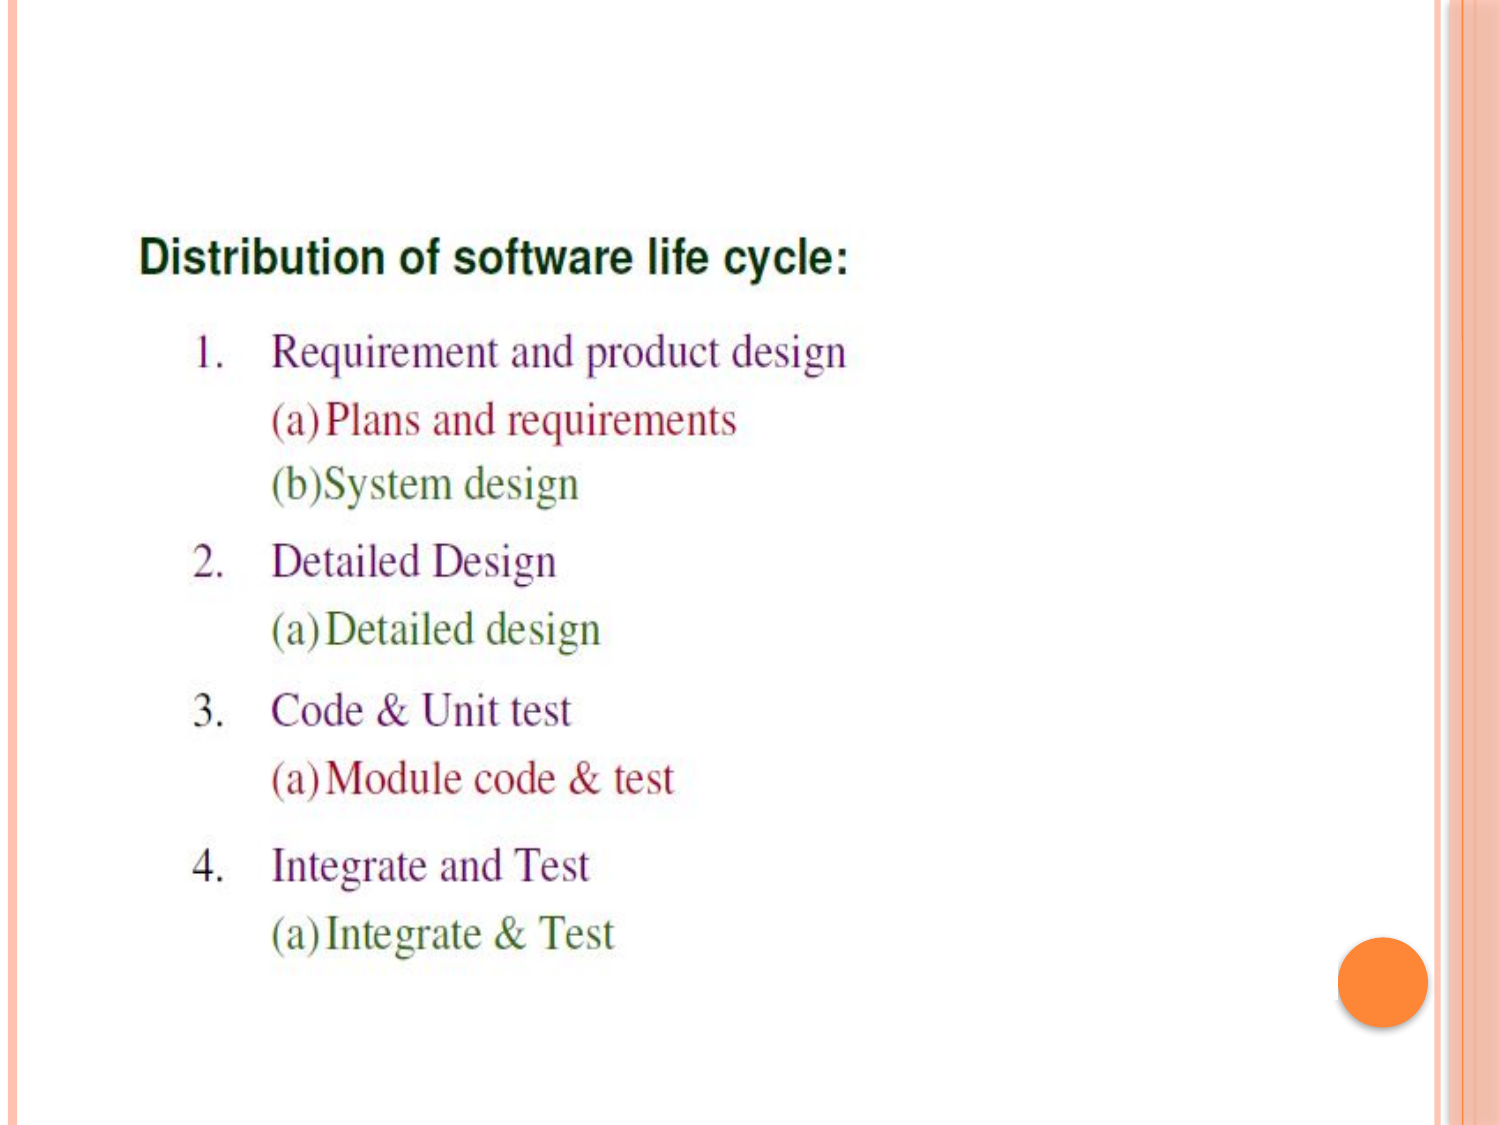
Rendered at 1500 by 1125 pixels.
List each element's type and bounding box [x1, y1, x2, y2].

picture [74, 199, 1338, 1001]
